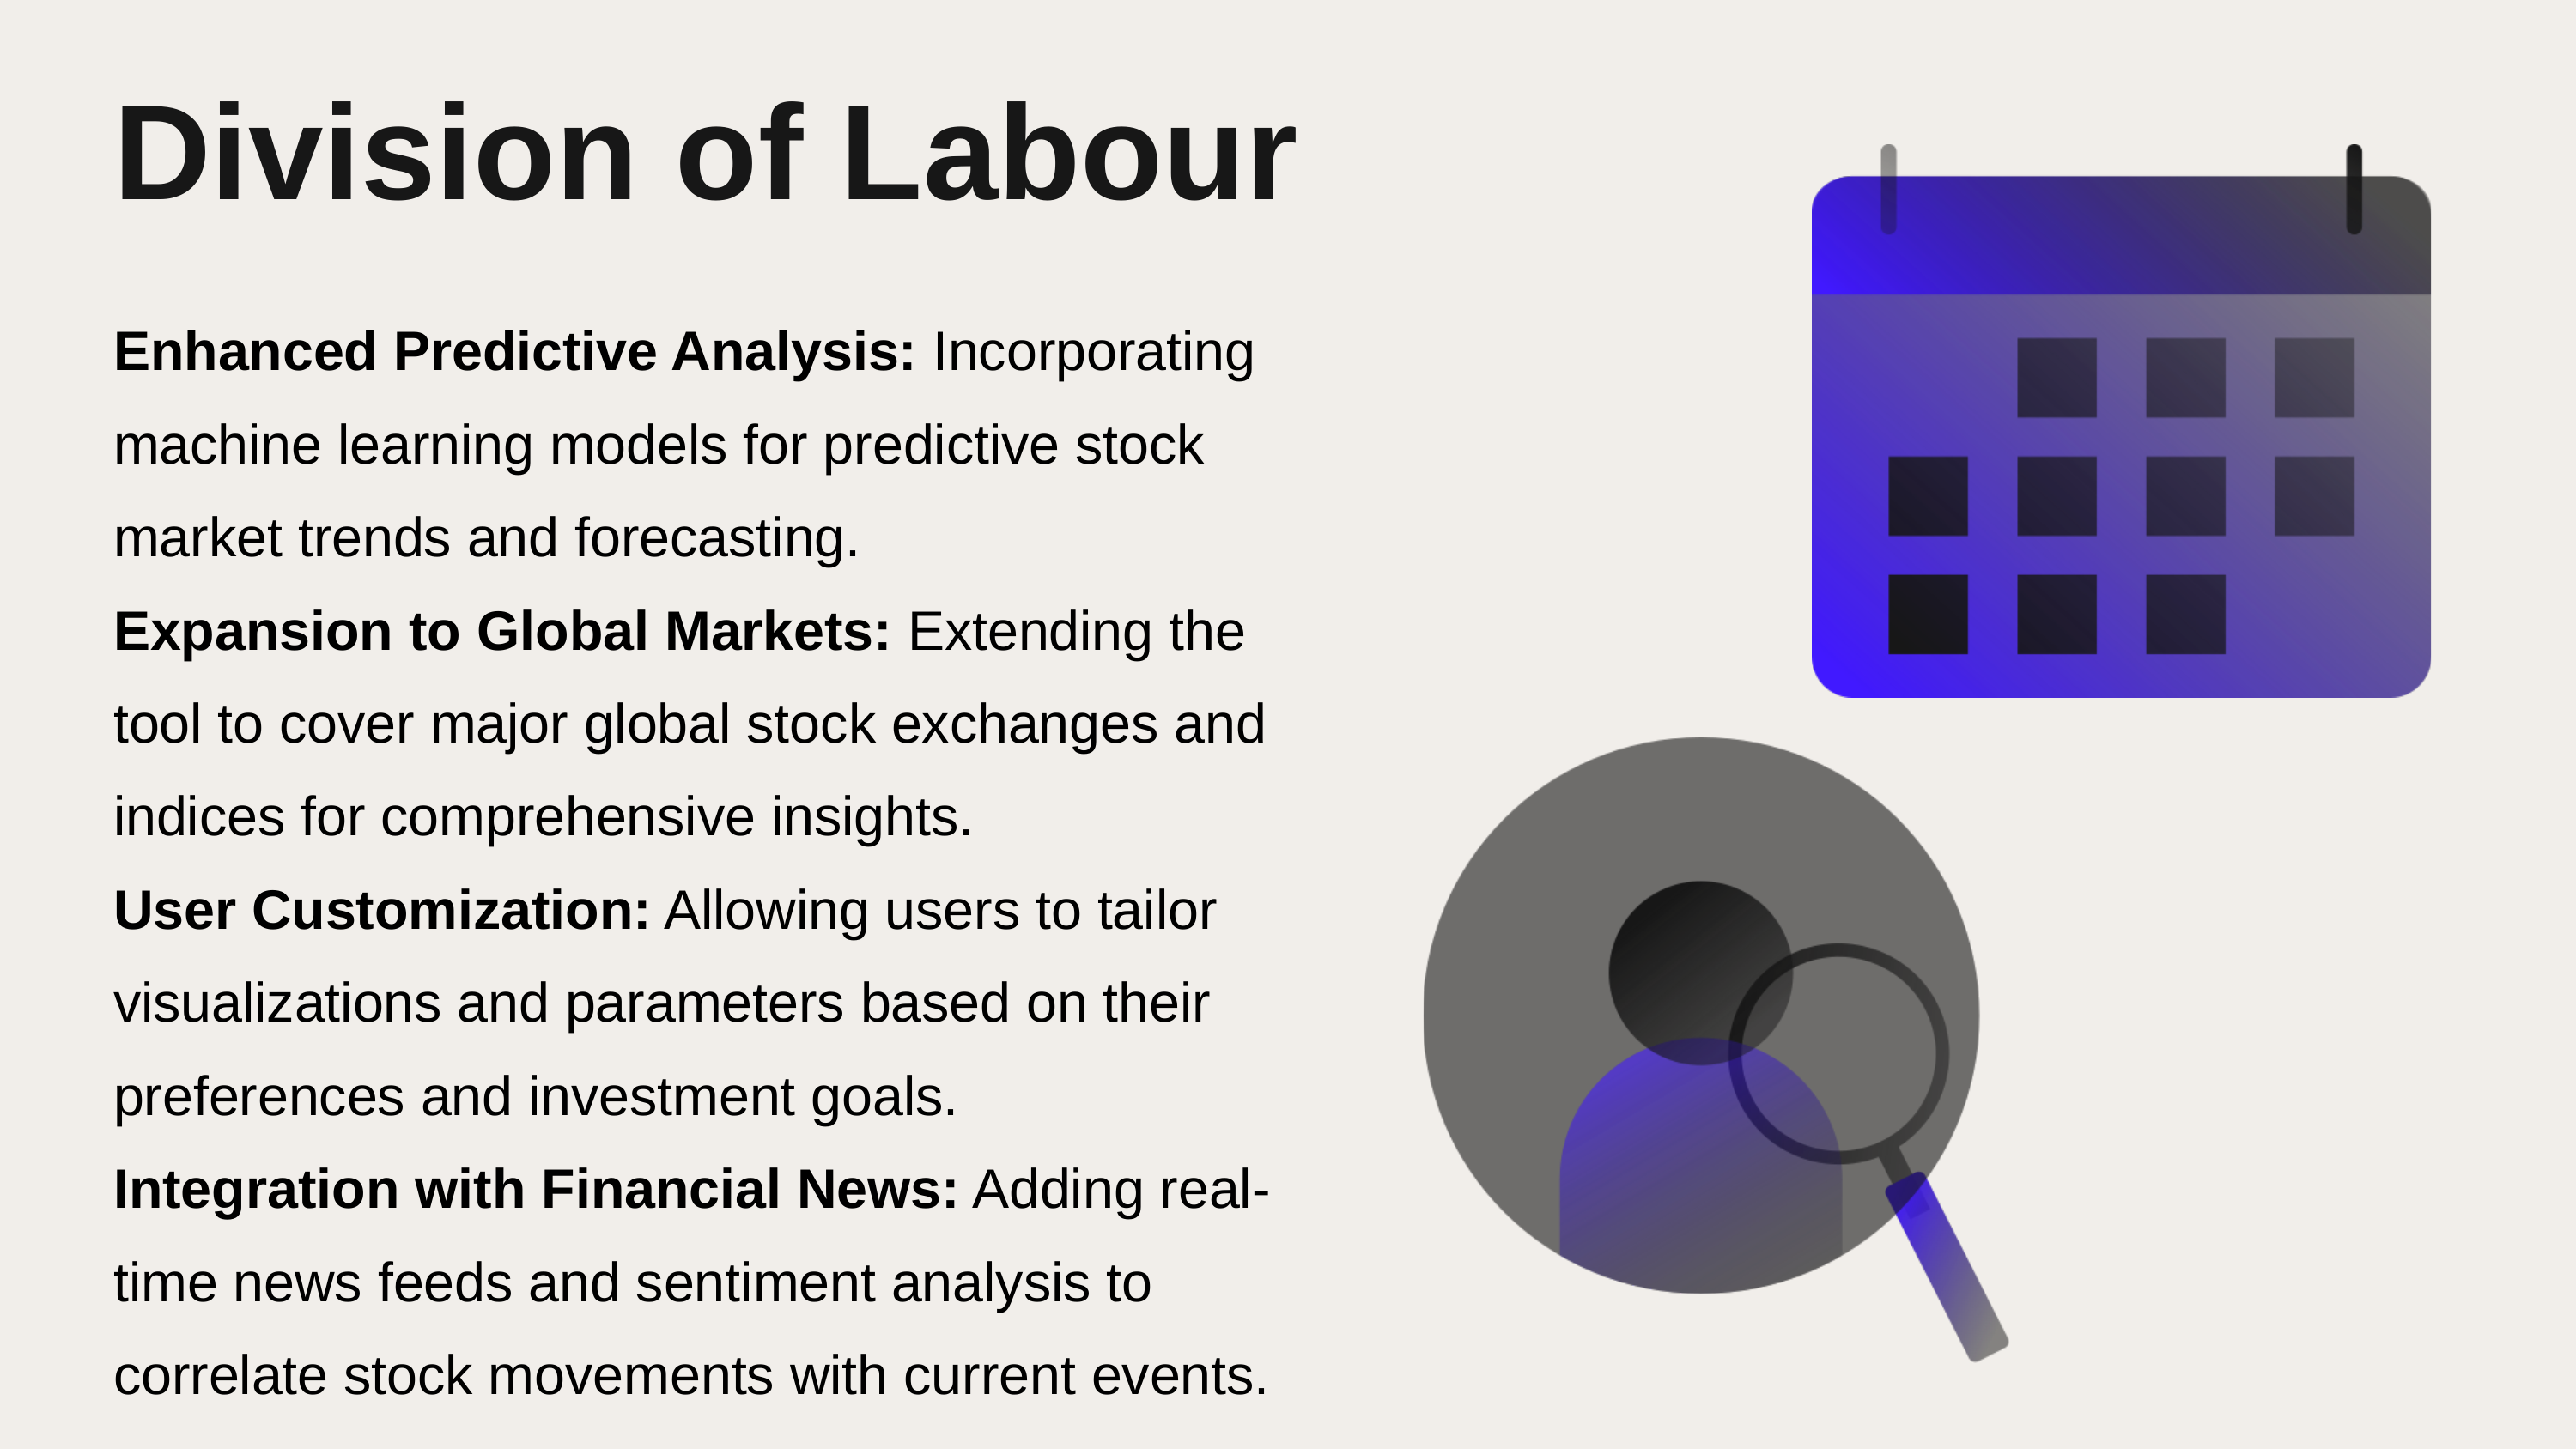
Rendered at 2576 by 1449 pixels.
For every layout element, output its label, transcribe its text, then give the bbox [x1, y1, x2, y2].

text_box [1812, 144, 2432, 698]
text_box Enhanced Predictive Analysis: Incorporating machine learning models for predictive stock market trends and forecasting. Expansion to Global Markets: Extending the tool to cover major global stock exchanges and indices for comprehensive insights. User Customization: Allowing users to tailor visualizations and parameters based on their preferences and investment goals. Integration with Financial News: Adding real-time news feeds and sentiment analysis to correlate stock movements with current events. [113, 288, 1282, 1449]
text_box [1423, 737, 2010, 1363]
text_box Division of Labour [113, 76, 1490, 231]
